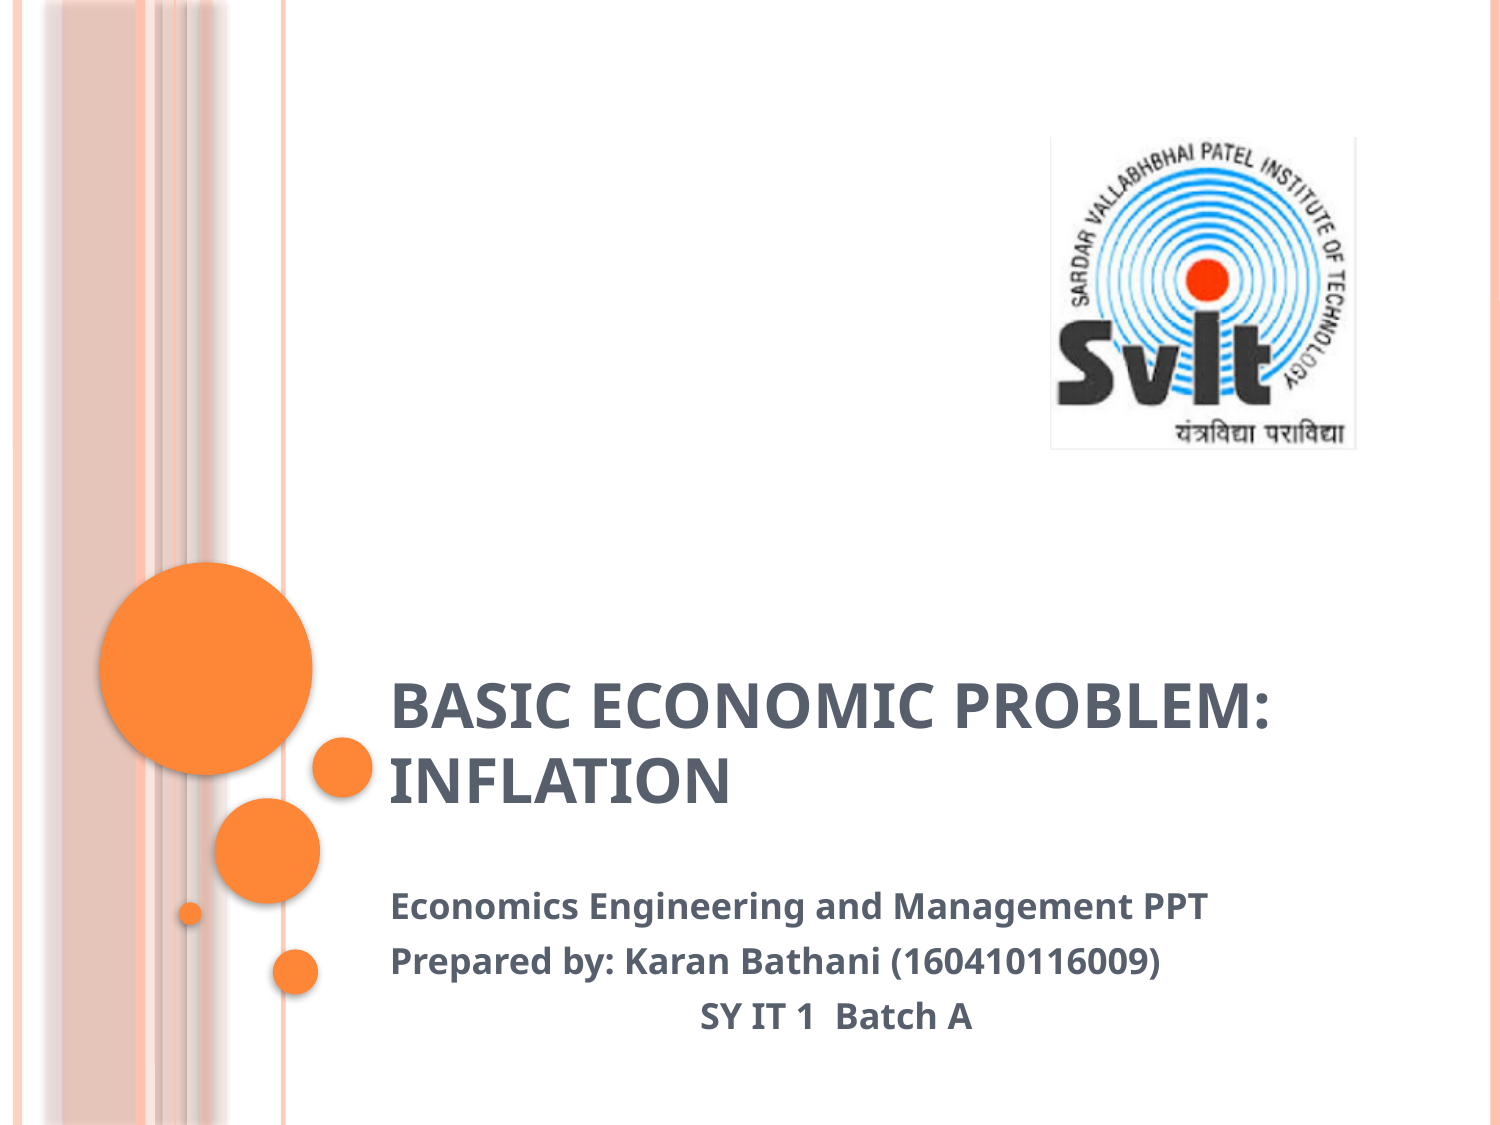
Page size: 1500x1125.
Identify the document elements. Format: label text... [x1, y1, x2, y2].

subtitle Economics Engineering and Management PPT Prepared by: Karan Bathani (160410116009) SY IT 1 Batch A [375, 820, 1388, 1046]
title Basic Economic Problem: Inflation [375, 512, 1388, 820]
picture [1049, 136, 1357, 451]
